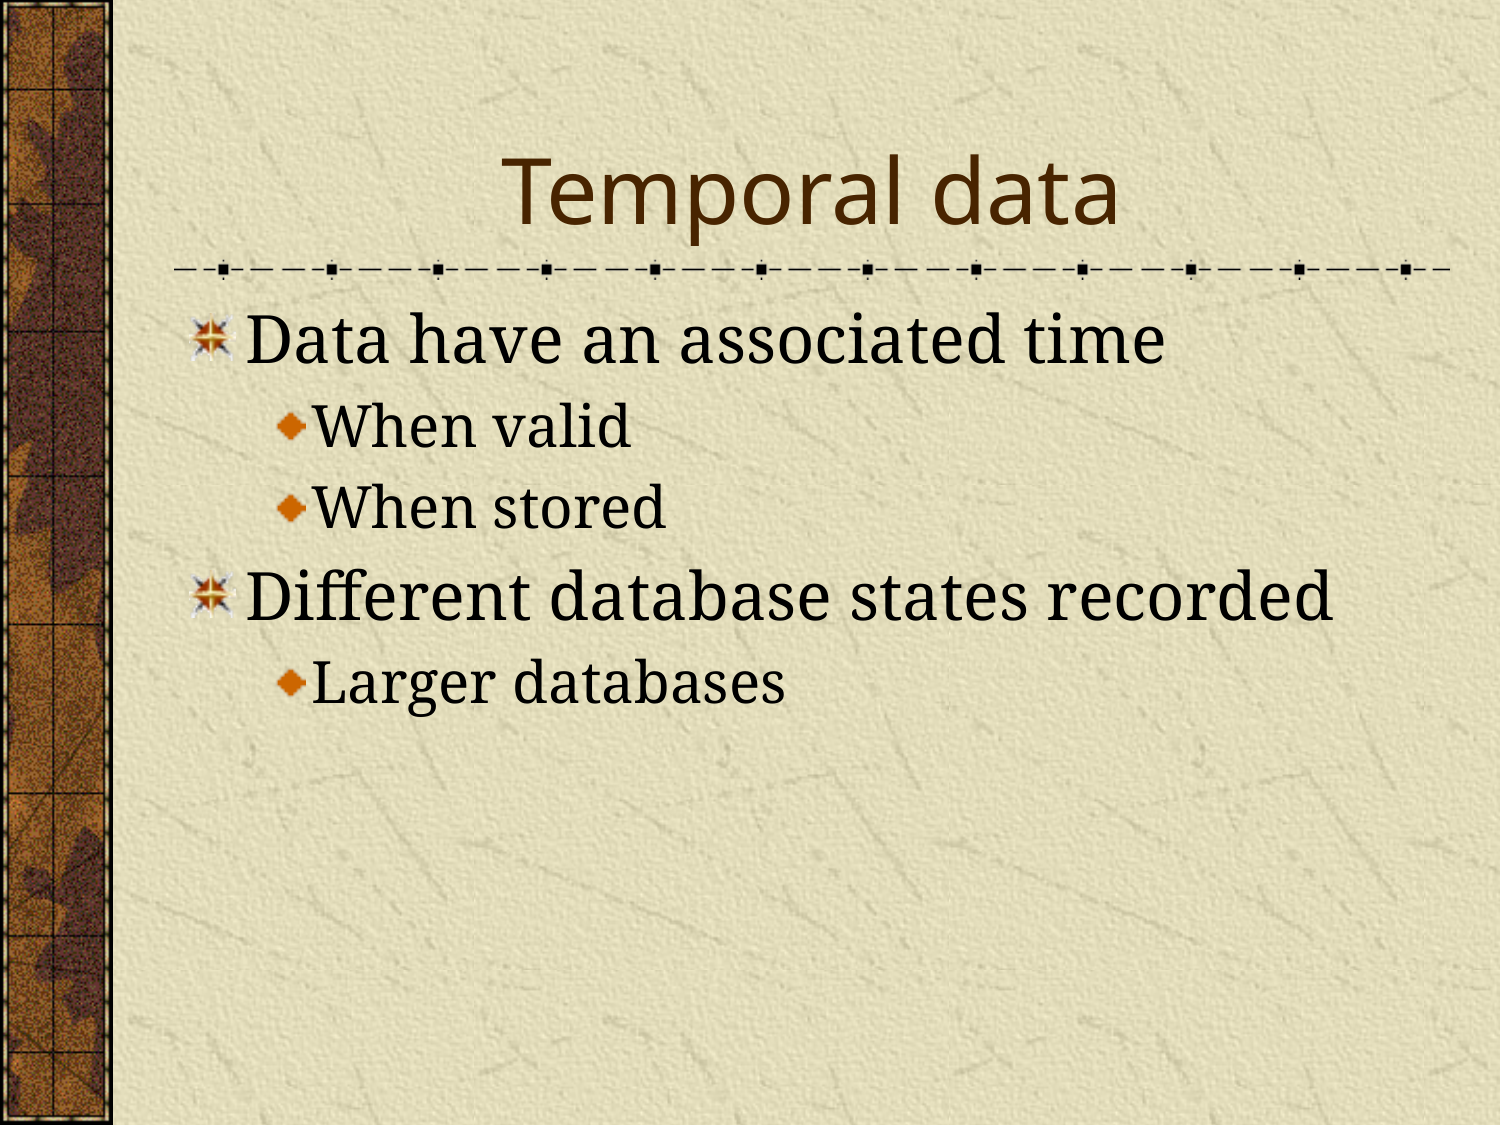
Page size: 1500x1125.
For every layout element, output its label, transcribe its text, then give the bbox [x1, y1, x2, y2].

list Data have an associated time When valid When stored Different database states recorded Larger databases [173, 289, 1449, 965]
title Temporal data [174, 62, 1451, 251]
picture [0, 0, 1500, 1125]
